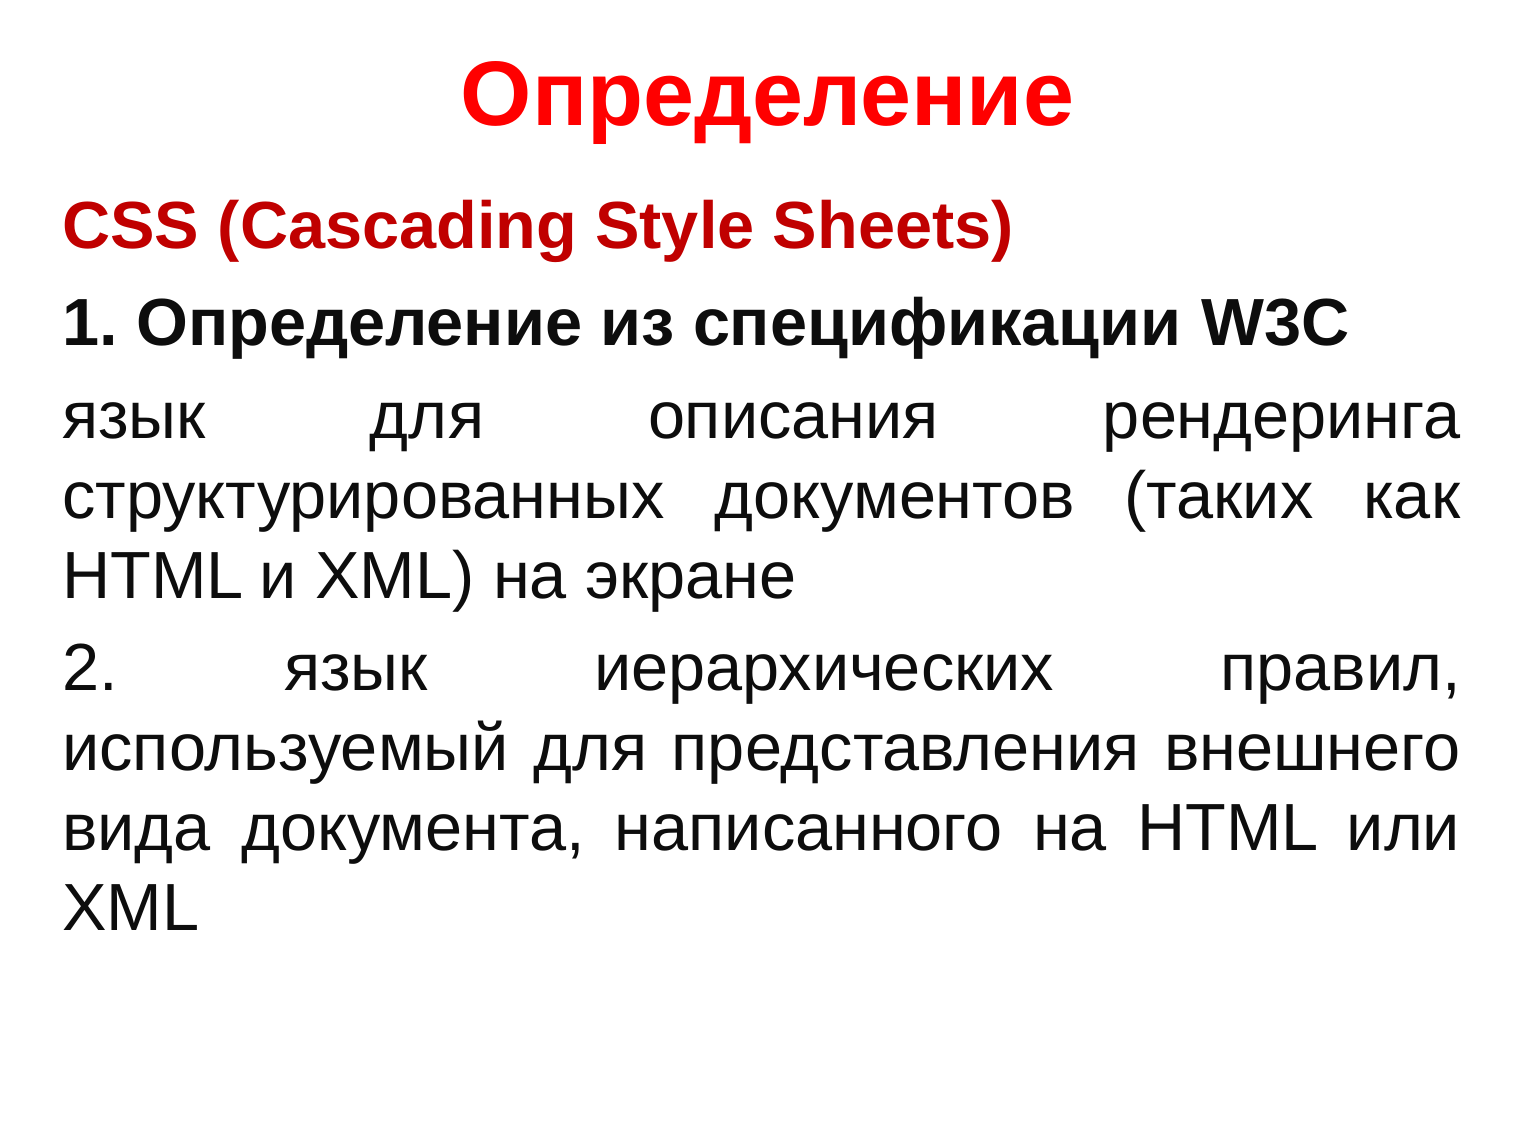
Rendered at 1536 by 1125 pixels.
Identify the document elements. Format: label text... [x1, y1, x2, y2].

list CSS (Cascading Style Sheets) 1. Определение из спецификации W3C язык для описания рендеринга структурированных документов (таких как HTML и XML) на экране 2. язык иерархических правил, используемый для представления внешнего вида документа, написанного на HTML или XML [47, 149, 1477, 835]
title Определение [76, 0, 1459, 149]
